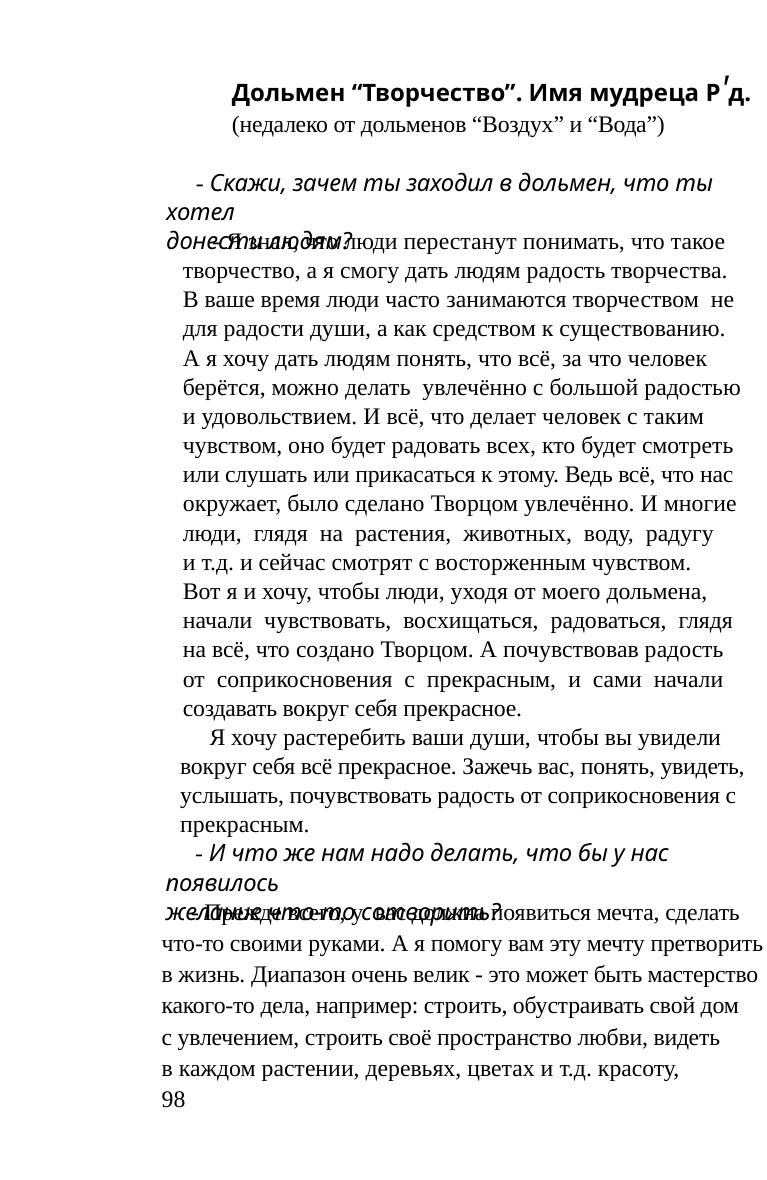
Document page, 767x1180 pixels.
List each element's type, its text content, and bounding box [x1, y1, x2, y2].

text_box - Я знал, что люди перестанут понимать, что такое творчество, а я смогу дать людям радость творчества. В ваше время люди часто занимаются творчеством не для радости души, а как средством к существованию. А я хочу дать людям понять, что всё, за что человек берётся, можно делать увлечённо с большой радостью и удовольствием. И всё, что делает человек с таким чувством, оно будет радовать всех, кто будет смотреть или слушать или прикасаться к этому. Ведь всё, что нас окружает, было сделано Творцом увлечённо. И многие люди, глядя на растения, животных, воду, радугу и т.д. и сейчас смотрят с восторженным чувством. Вот я и хочу, чтобы люди, уходя от моего дольмена, начали чувствовать, восхищаться, радоваться, глядя на всё, что создано Творцом. А почувствовав радость от соприкосновения с прекрасным, и сами начали создавать вокруг себя прекрасное. [182, 224, 742, 720]
text_box - Прежде всего, у вас должна появиться мечта, сделать что-то своими руками. А я помогу вам эту мечту претворить в жизнь. Диапазон очень велик - это может быть мастерство какого-то дела, например: строить, обустраивать свой дом с увлечением, строить своё пространство любви, видеть в каждом растении, деревьях, цветах и т.д. красоту, 98 [161, 893, 764, 1144]
text_box Я хочу растеребить ваши души, чтобы вы увидели вокруг себя всё прекрасное. Зажечь вас, понять, увидеть, услышать, почувствовать радость от соприкосновения с прекрасным. [180, 720, 745, 837]
text_box - Скажи, зачем ты заходил в дольмен, что ты хотел донести людям? [166, 166, 759, 255]
text_box - И что же нам надо делать, что бы у нас появилось желание что-то сотворить? [165, 837, 760, 893]
text_box Дольмен “Творчество”. Имя мудреца Р'д. (недалеко от дольменов “Воздух” и “Вода”) [231, 79, 752, 166]
